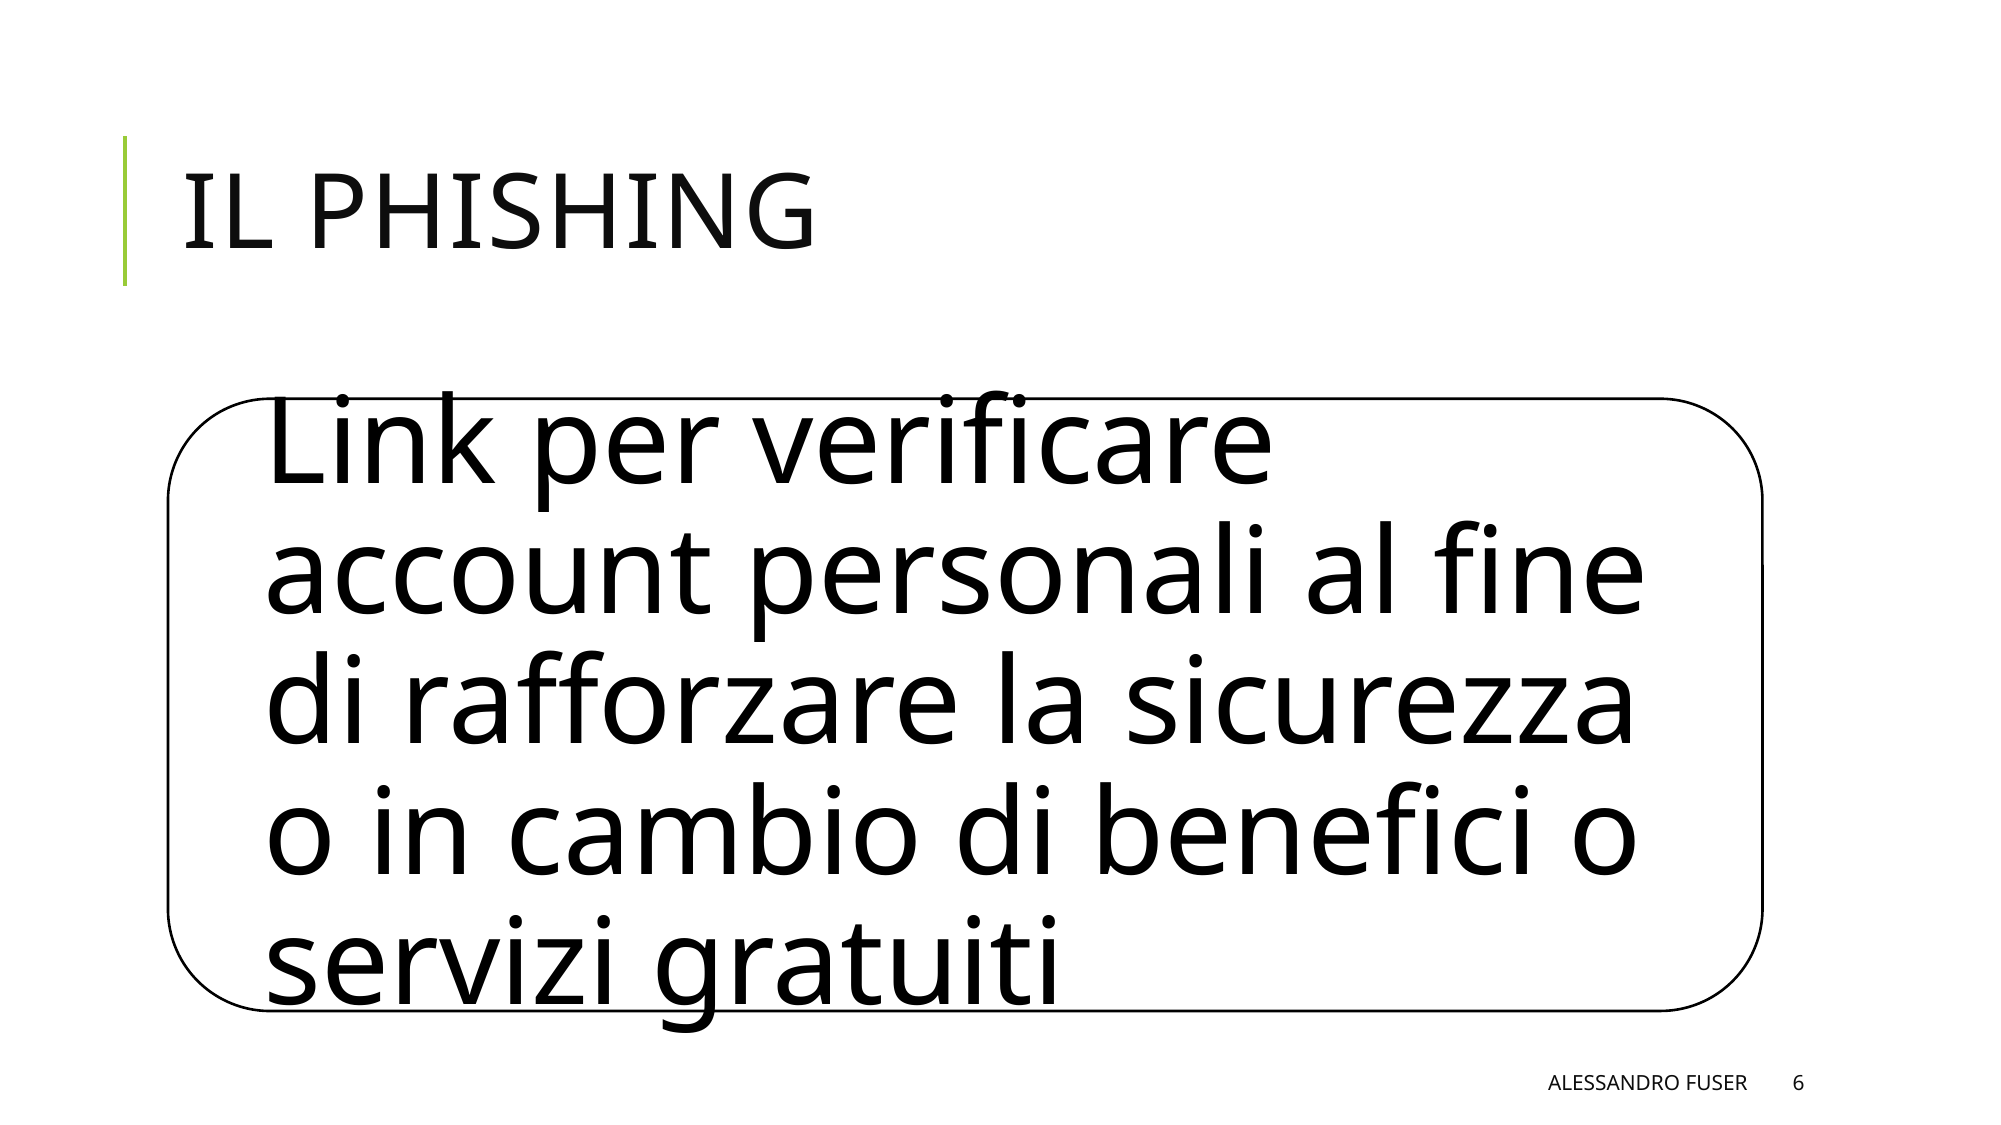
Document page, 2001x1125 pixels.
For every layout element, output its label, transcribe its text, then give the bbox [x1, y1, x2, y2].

title Il Phishing [168, 96, 1763, 342]
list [167, 374, 1763, 1036]
footer Alessandro Fuser [794, 1061, 1763, 1107]
slide_number 6 [1777, 1061, 1938, 1107]
